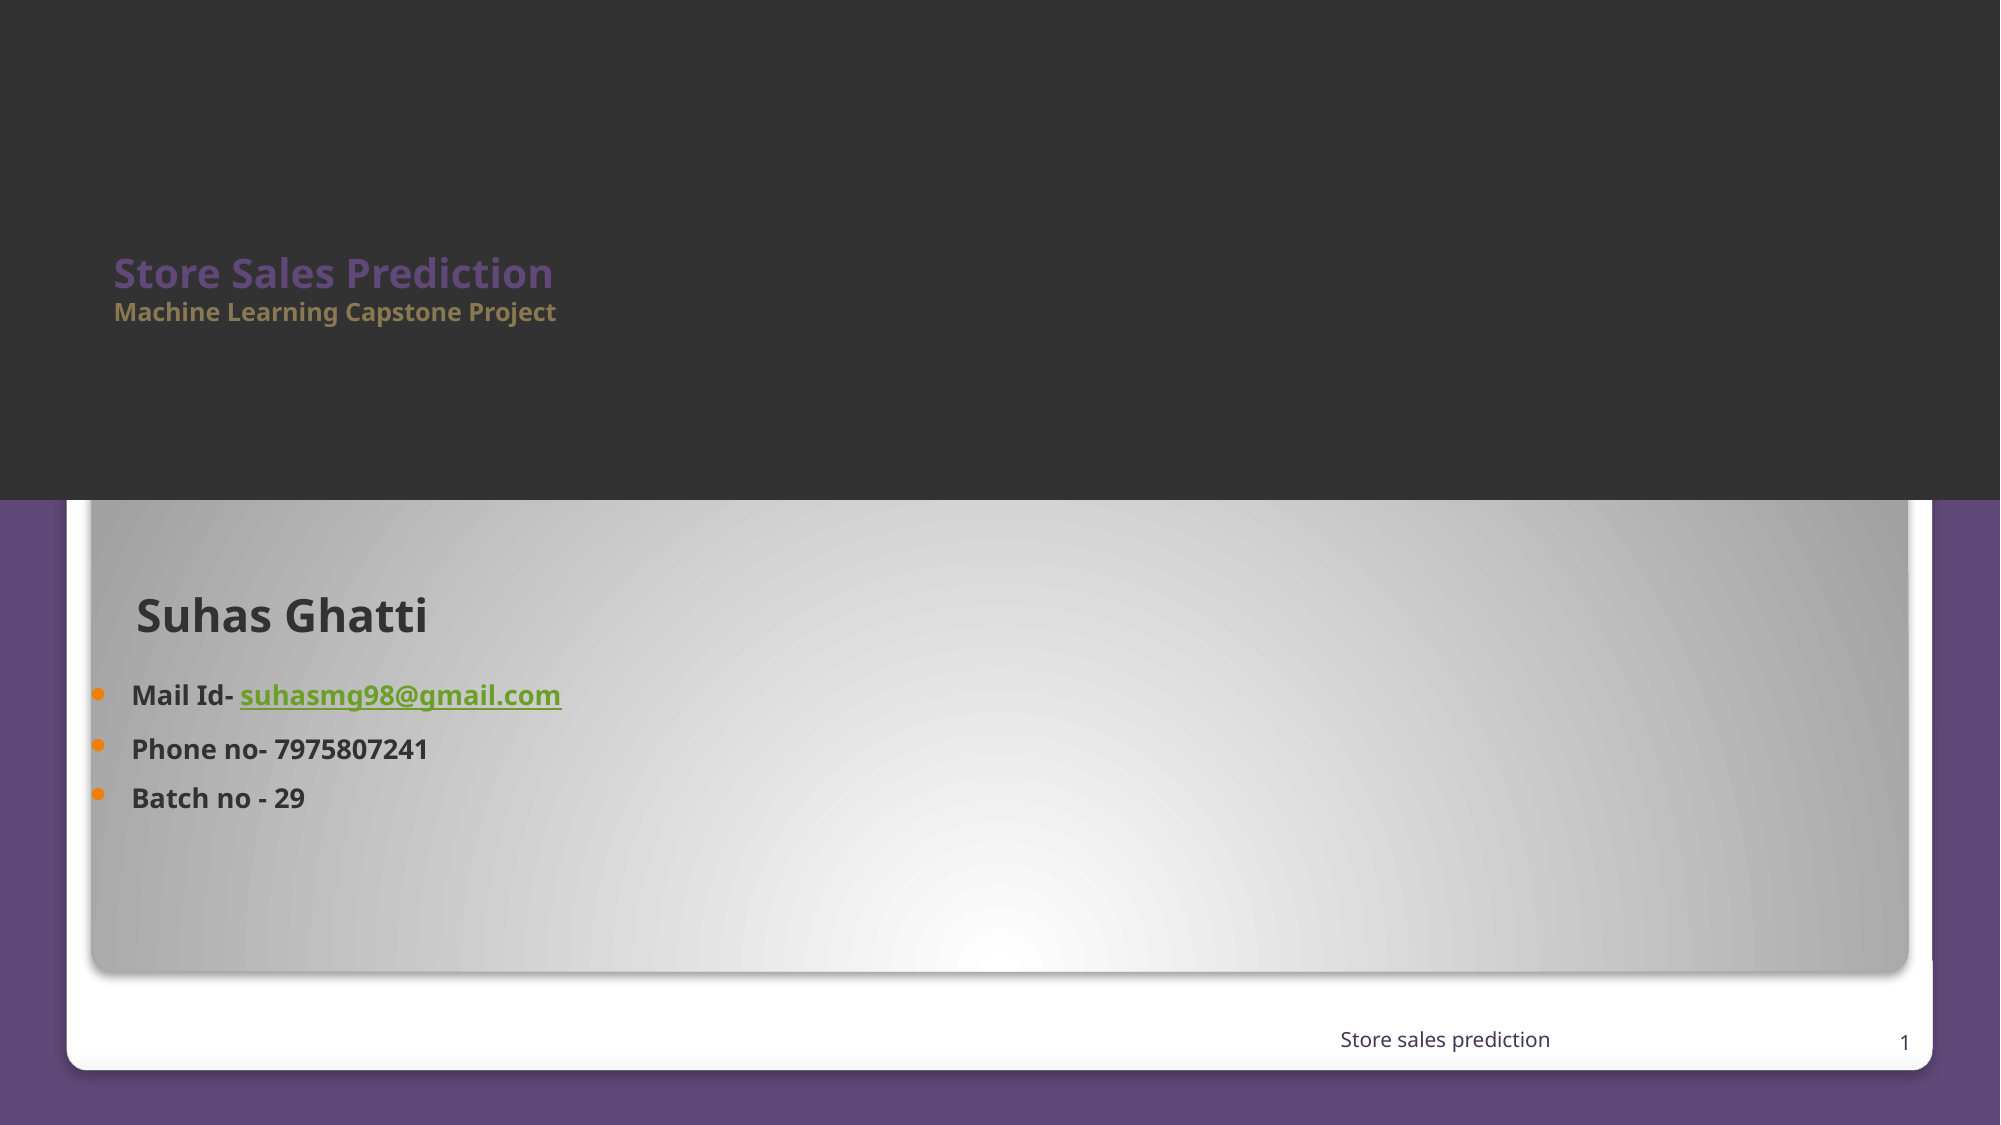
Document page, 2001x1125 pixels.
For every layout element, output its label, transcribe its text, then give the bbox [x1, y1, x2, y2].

list Mail Id- suhasmg98@gmail.com Phone no- 7975807241 Batch no - 29 [60, 645, 840, 921]
footer Store sales prediction [1325, 1002, 1825, 1063]
slide_number 1 [1825, 1002, 1926, 1063]
title Store Sales Prediction Machine Learning Capstone Project [98, 239, 1824, 335]
list Suhas Ghatti [106, 571, 899, 652]
